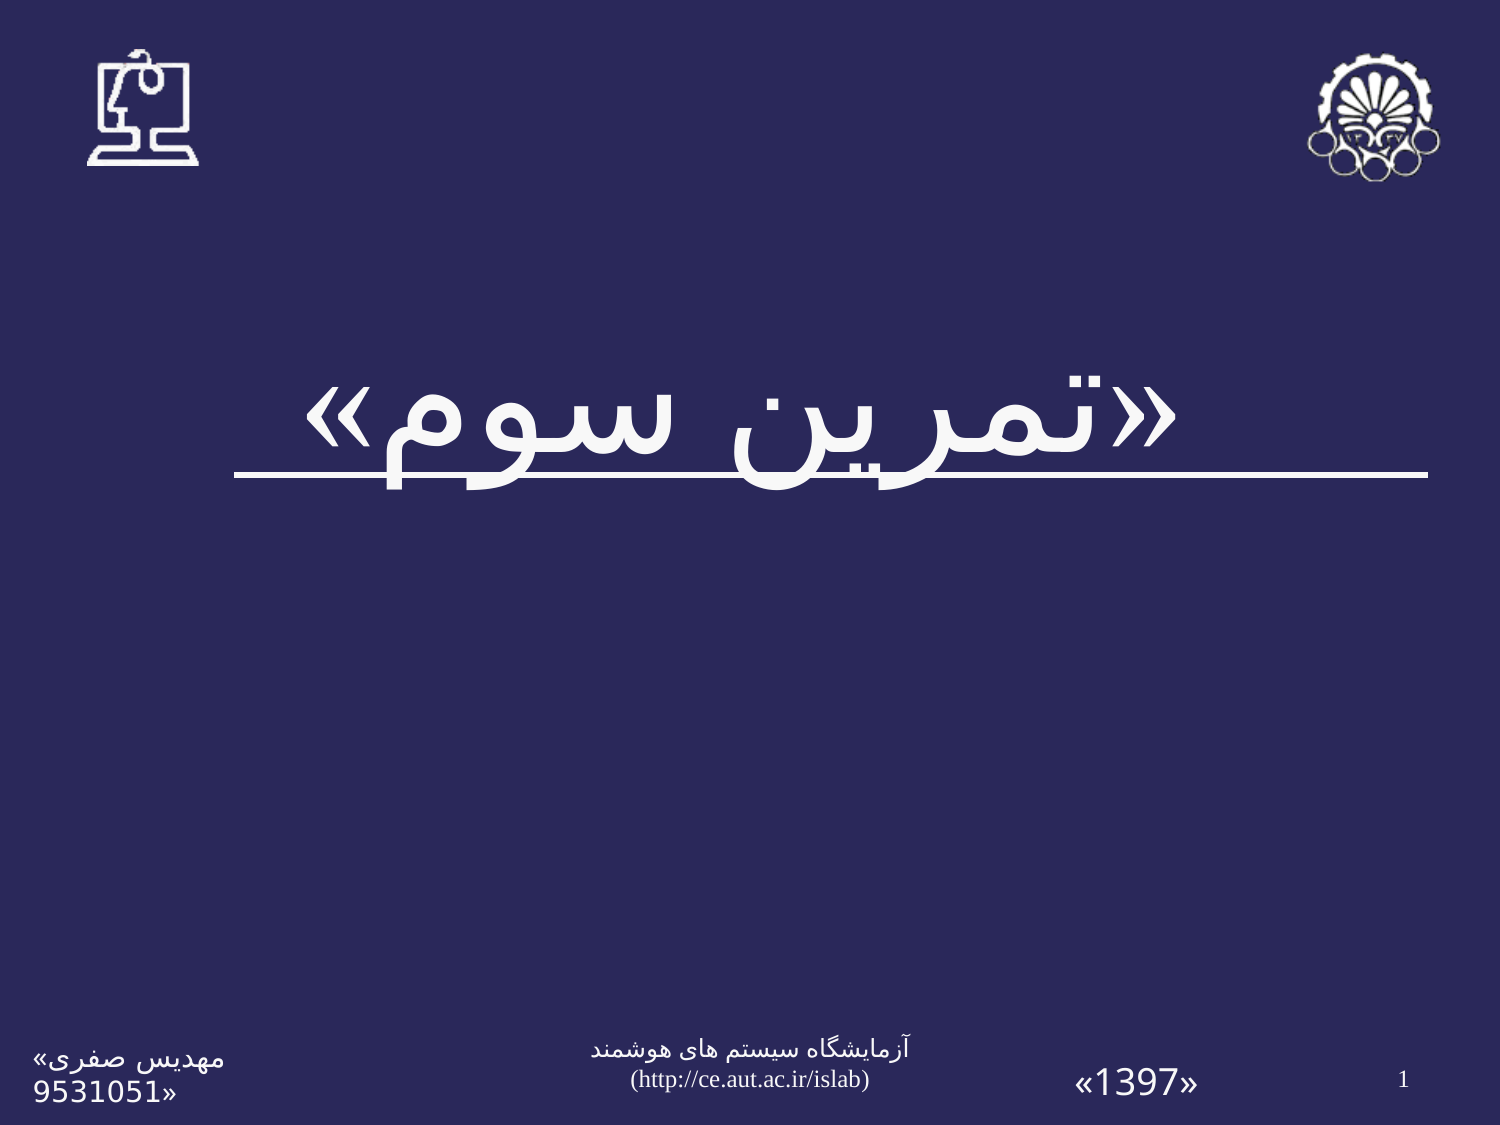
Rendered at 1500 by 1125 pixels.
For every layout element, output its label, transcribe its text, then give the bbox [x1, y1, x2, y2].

text_box «1397» [1059, 1050, 1269, 1112]
subtitle «تمرین سوم» [147, 255, 1336, 543]
picture [87, 49, 218, 166]
slide_number ‹#› [1074, 1025, 1425, 1100]
text_box «مهدیس صفری 9531051» [17, 1030, 323, 1082]
footer آزمايشگاه سيستم های هوشمند (http://ce.aut.ac.ir/islab) [512, 1025, 988, 1100]
picture [1298, 49, 1450, 188]
